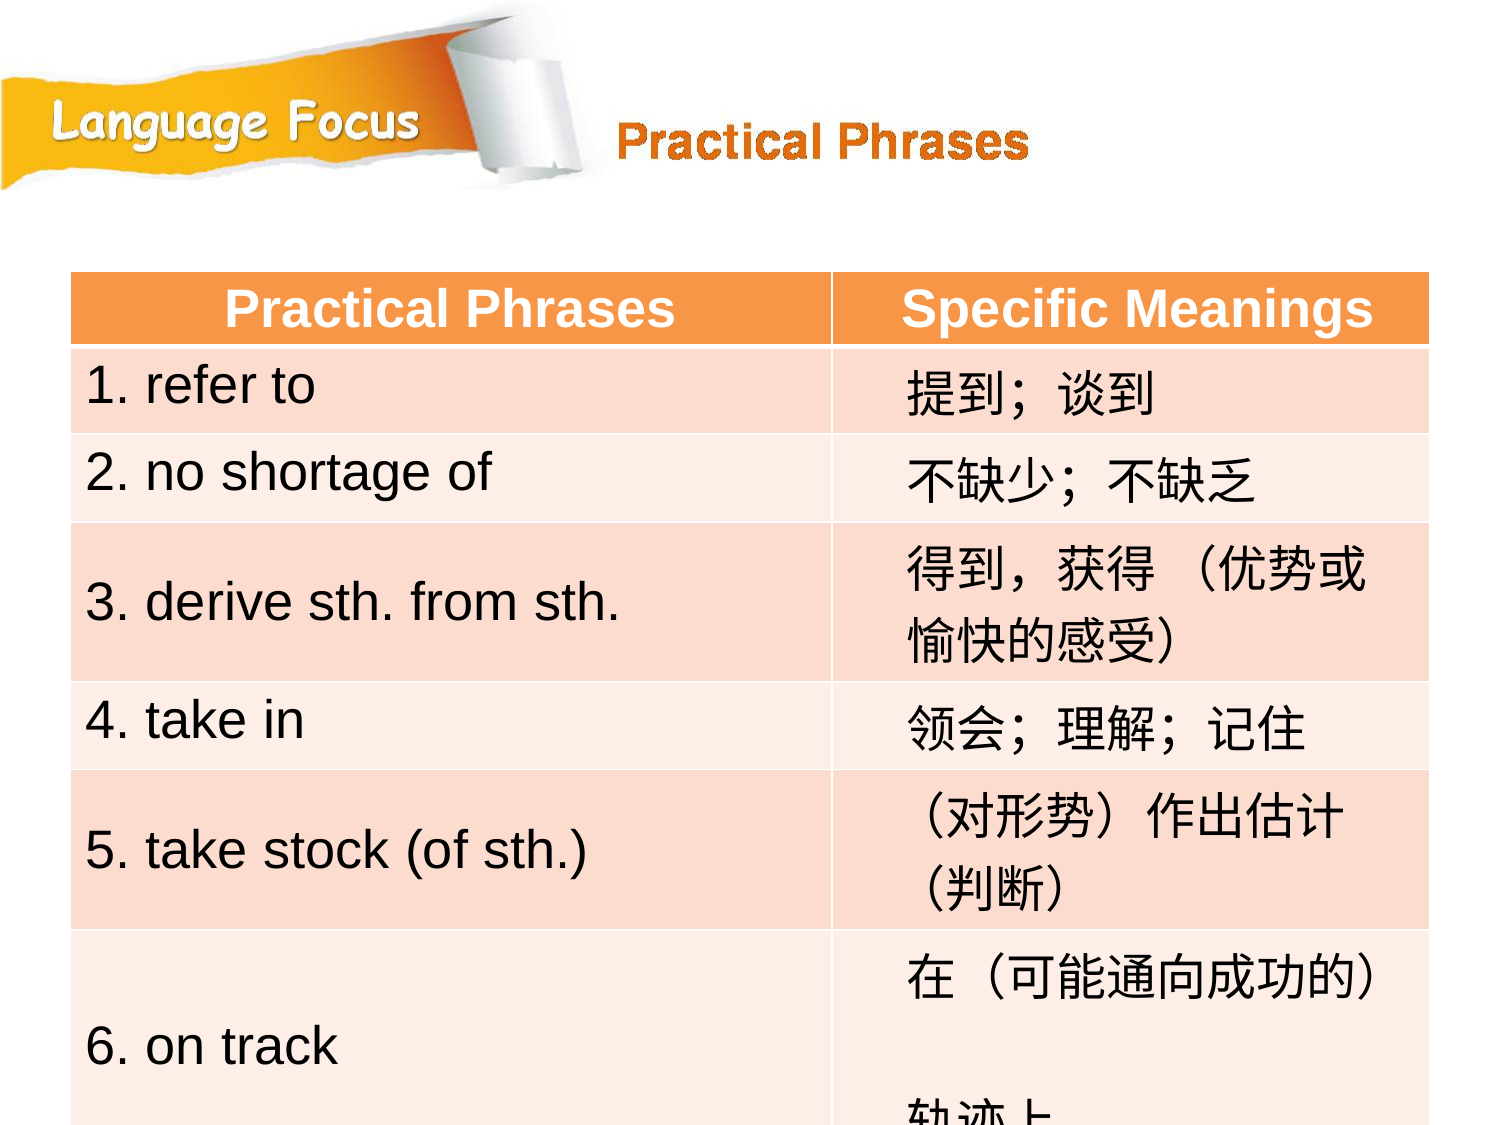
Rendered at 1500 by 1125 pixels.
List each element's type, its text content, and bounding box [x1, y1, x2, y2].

picture [0, 0, 1161, 192]
table_cell 1. refer to [71, 349, 831, 433]
table_header Specific Meanings [833, 272, 1429, 344]
table_cell 6. on track [71, 931, 831, 1125]
table_cell 领会；理解；记住 [833, 683, 1429, 769]
table_header Practical Phrases [71, 272, 831, 344]
table_cell 提到；谈到 [833, 349, 1429, 433]
table_cell 得到，获得 （优势或 愉快的感受） [833, 523, 1429, 681]
table_cell 不缺少；不缺乏 [833, 435, 1429, 521]
table_cell 在（可能通向成功的） 轨迹上 [833, 931, 1429, 1125]
table_cell （对形势）作出估计 （判断） [833, 770, 1429, 929]
table_cell 4. take in [71, 683, 831, 769]
table_cell 3. derive sth. from sth. [71, 523, 831, 681]
table_cell 5. take stock (of sth.) [71, 770, 831, 929]
table_cell 2. no shortage of [71, 435, 831, 521]
